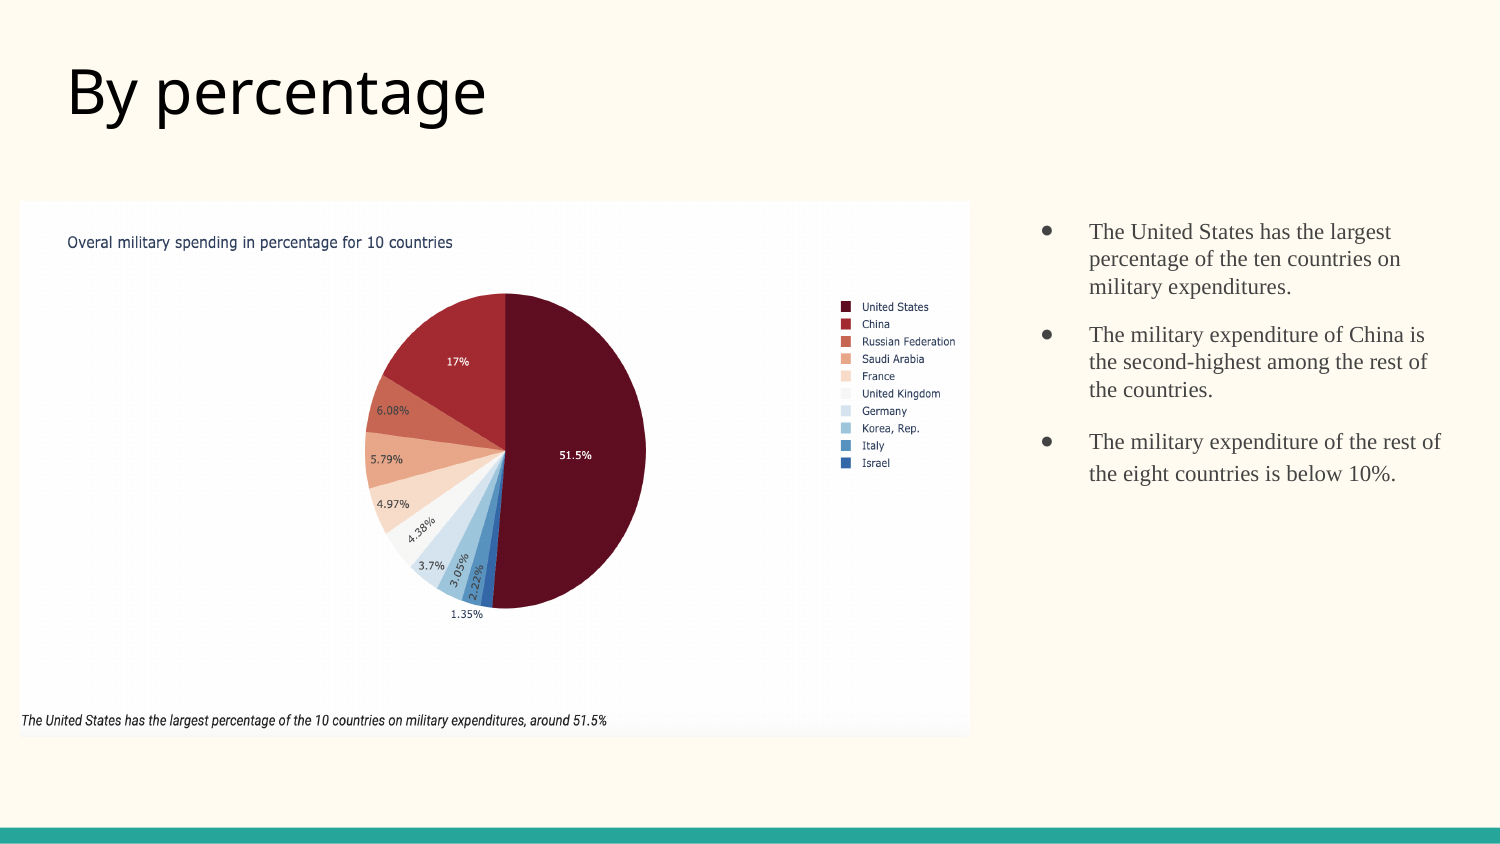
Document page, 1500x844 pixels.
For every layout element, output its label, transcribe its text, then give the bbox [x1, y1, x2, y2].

picture [20, 201, 970, 737]
text_box The United States has the largest percentage of the ten countries on military expenditures. The military expenditure of China is the second-highest among the rest of the countries. The military expenditure of the rest of the eight countries is below 10%. [999, 201, 1471, 562]
title By percentage [51, 37, 1449, 139]
